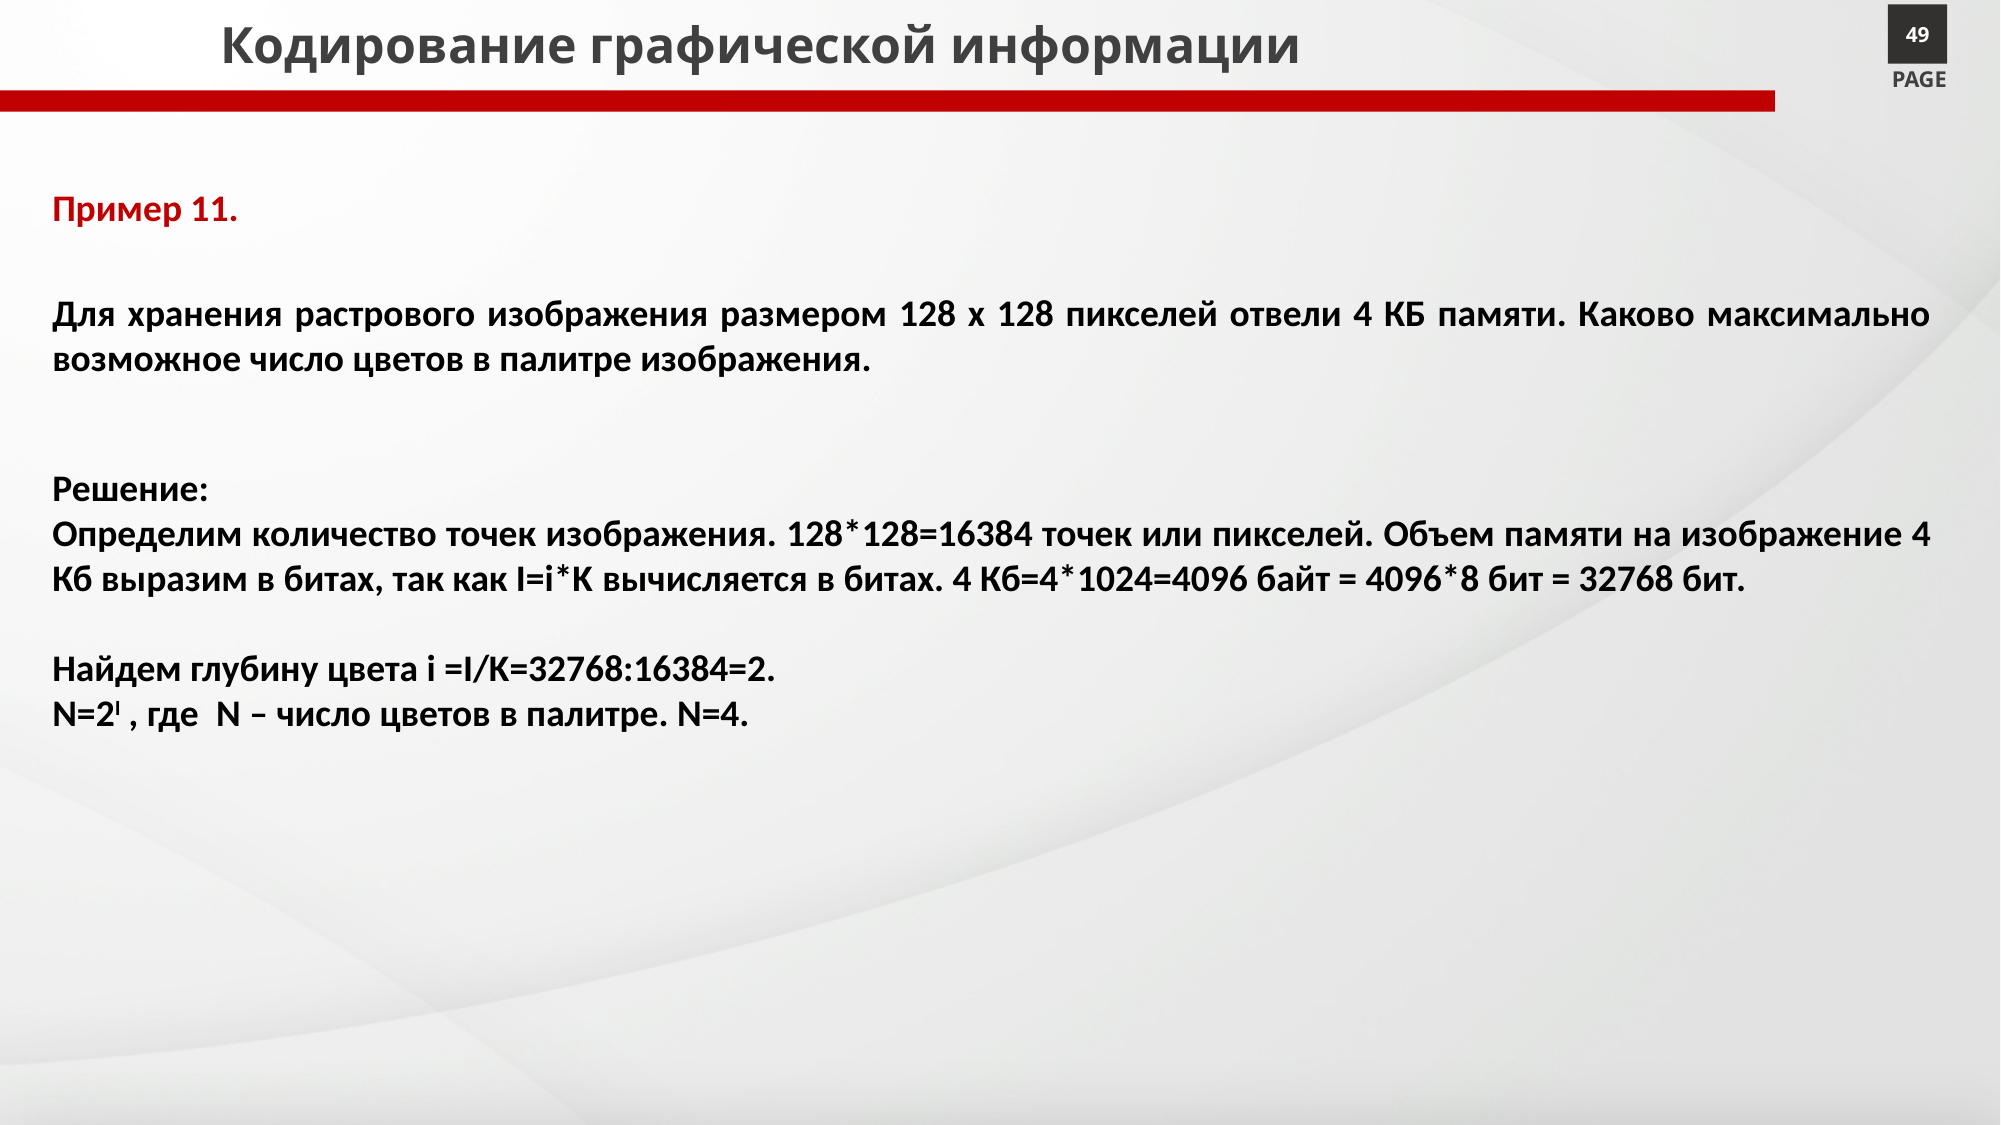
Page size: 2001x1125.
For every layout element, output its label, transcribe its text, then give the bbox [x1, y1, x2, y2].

text_box [0, 90, 1775, 112]
text_box Пример 11. Для хранения растрового изображения размером 128 x 128 пикселей отвели 4 КБ памяти. Каково максимально возможное число цветов в палитре изображения. [37, 176, 1948, 386]
text_box Решение: Определим количество точек изображения. 128*128=16384 точек или пикселей. Объем памяти на изображение 4 Кб выразим в битах, так как I=i*K вычисляется в битах. 4 Кб=4*1024=4096 байт = 4096*8 бит = 32768 бит. Найдем глубину цвета i =I/K=32768:16384=2. N=2I , где N – число цветов в палитре. N=4. [37, 456, 1948, 742]
title Кодирование графической информации [205, 4, 1775, 90]
text_box PAGE [1877, 58, 1962, 100]
text_box 49 [1887, 3, 1948, 65]
picture [0, 0, 2001, 1125]
